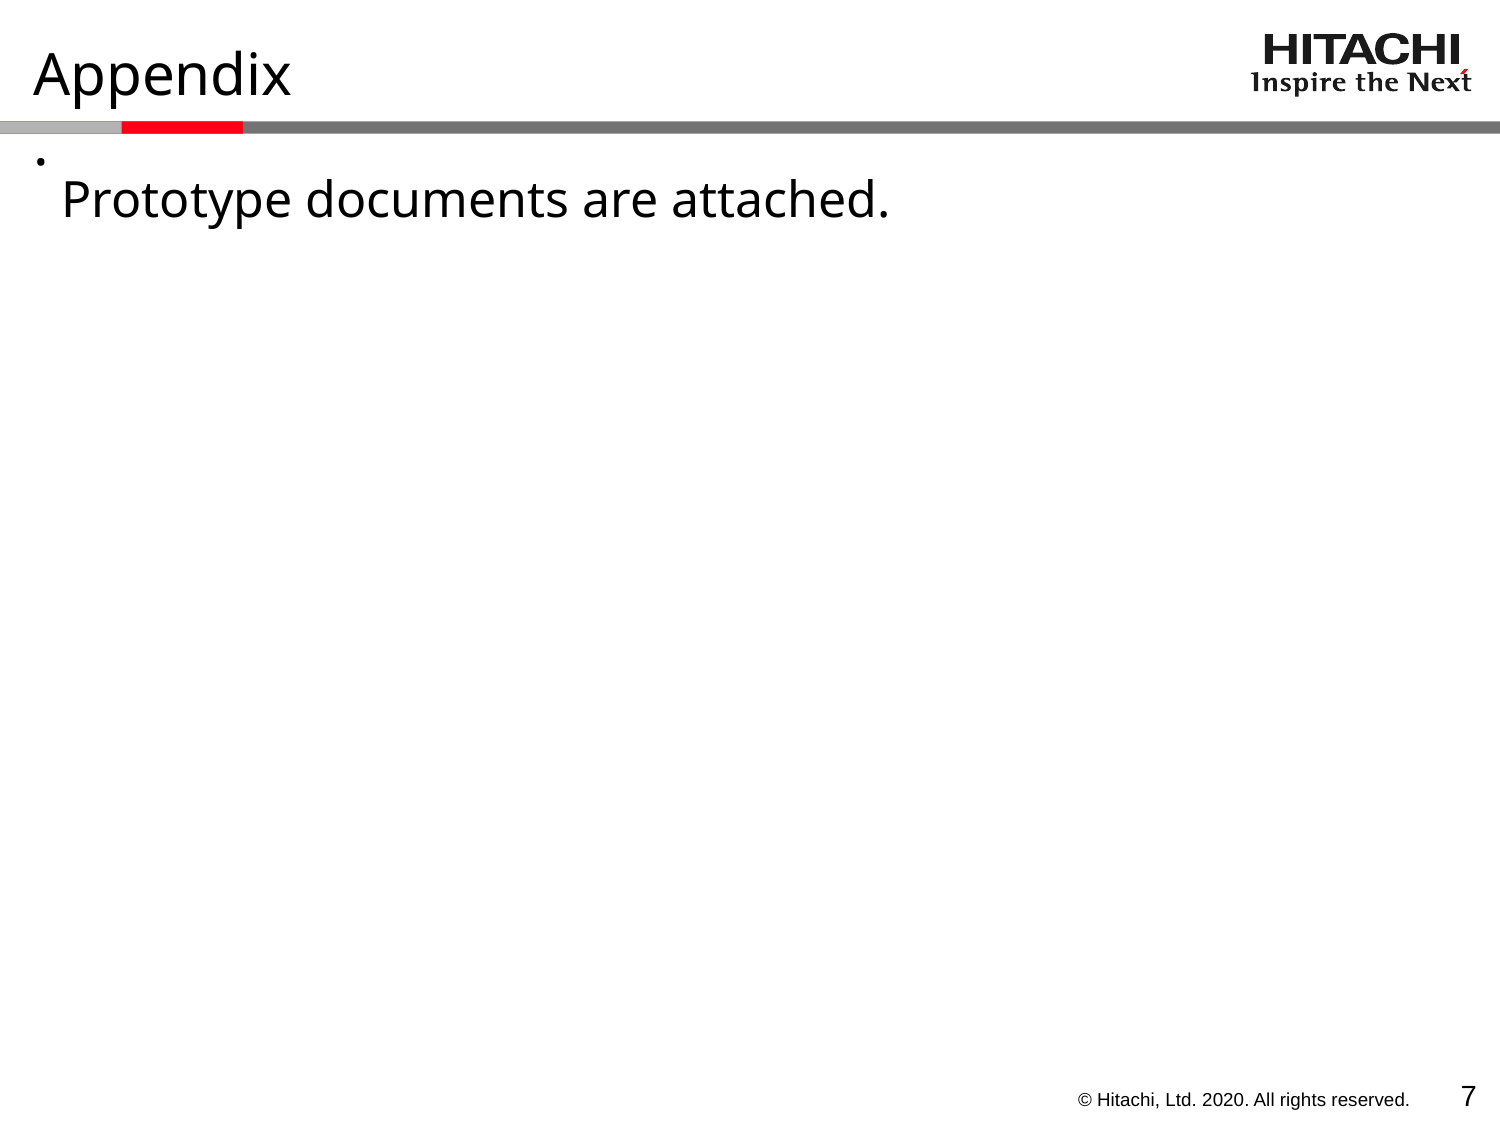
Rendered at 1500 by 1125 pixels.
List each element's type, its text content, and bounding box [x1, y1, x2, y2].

title Appendix . [18, 29, 333, 116]
text_box Prototype documents are attached. [46, 166, 1448, 236]
slide_number 6 [1411, 1073, 1492, 1124]
